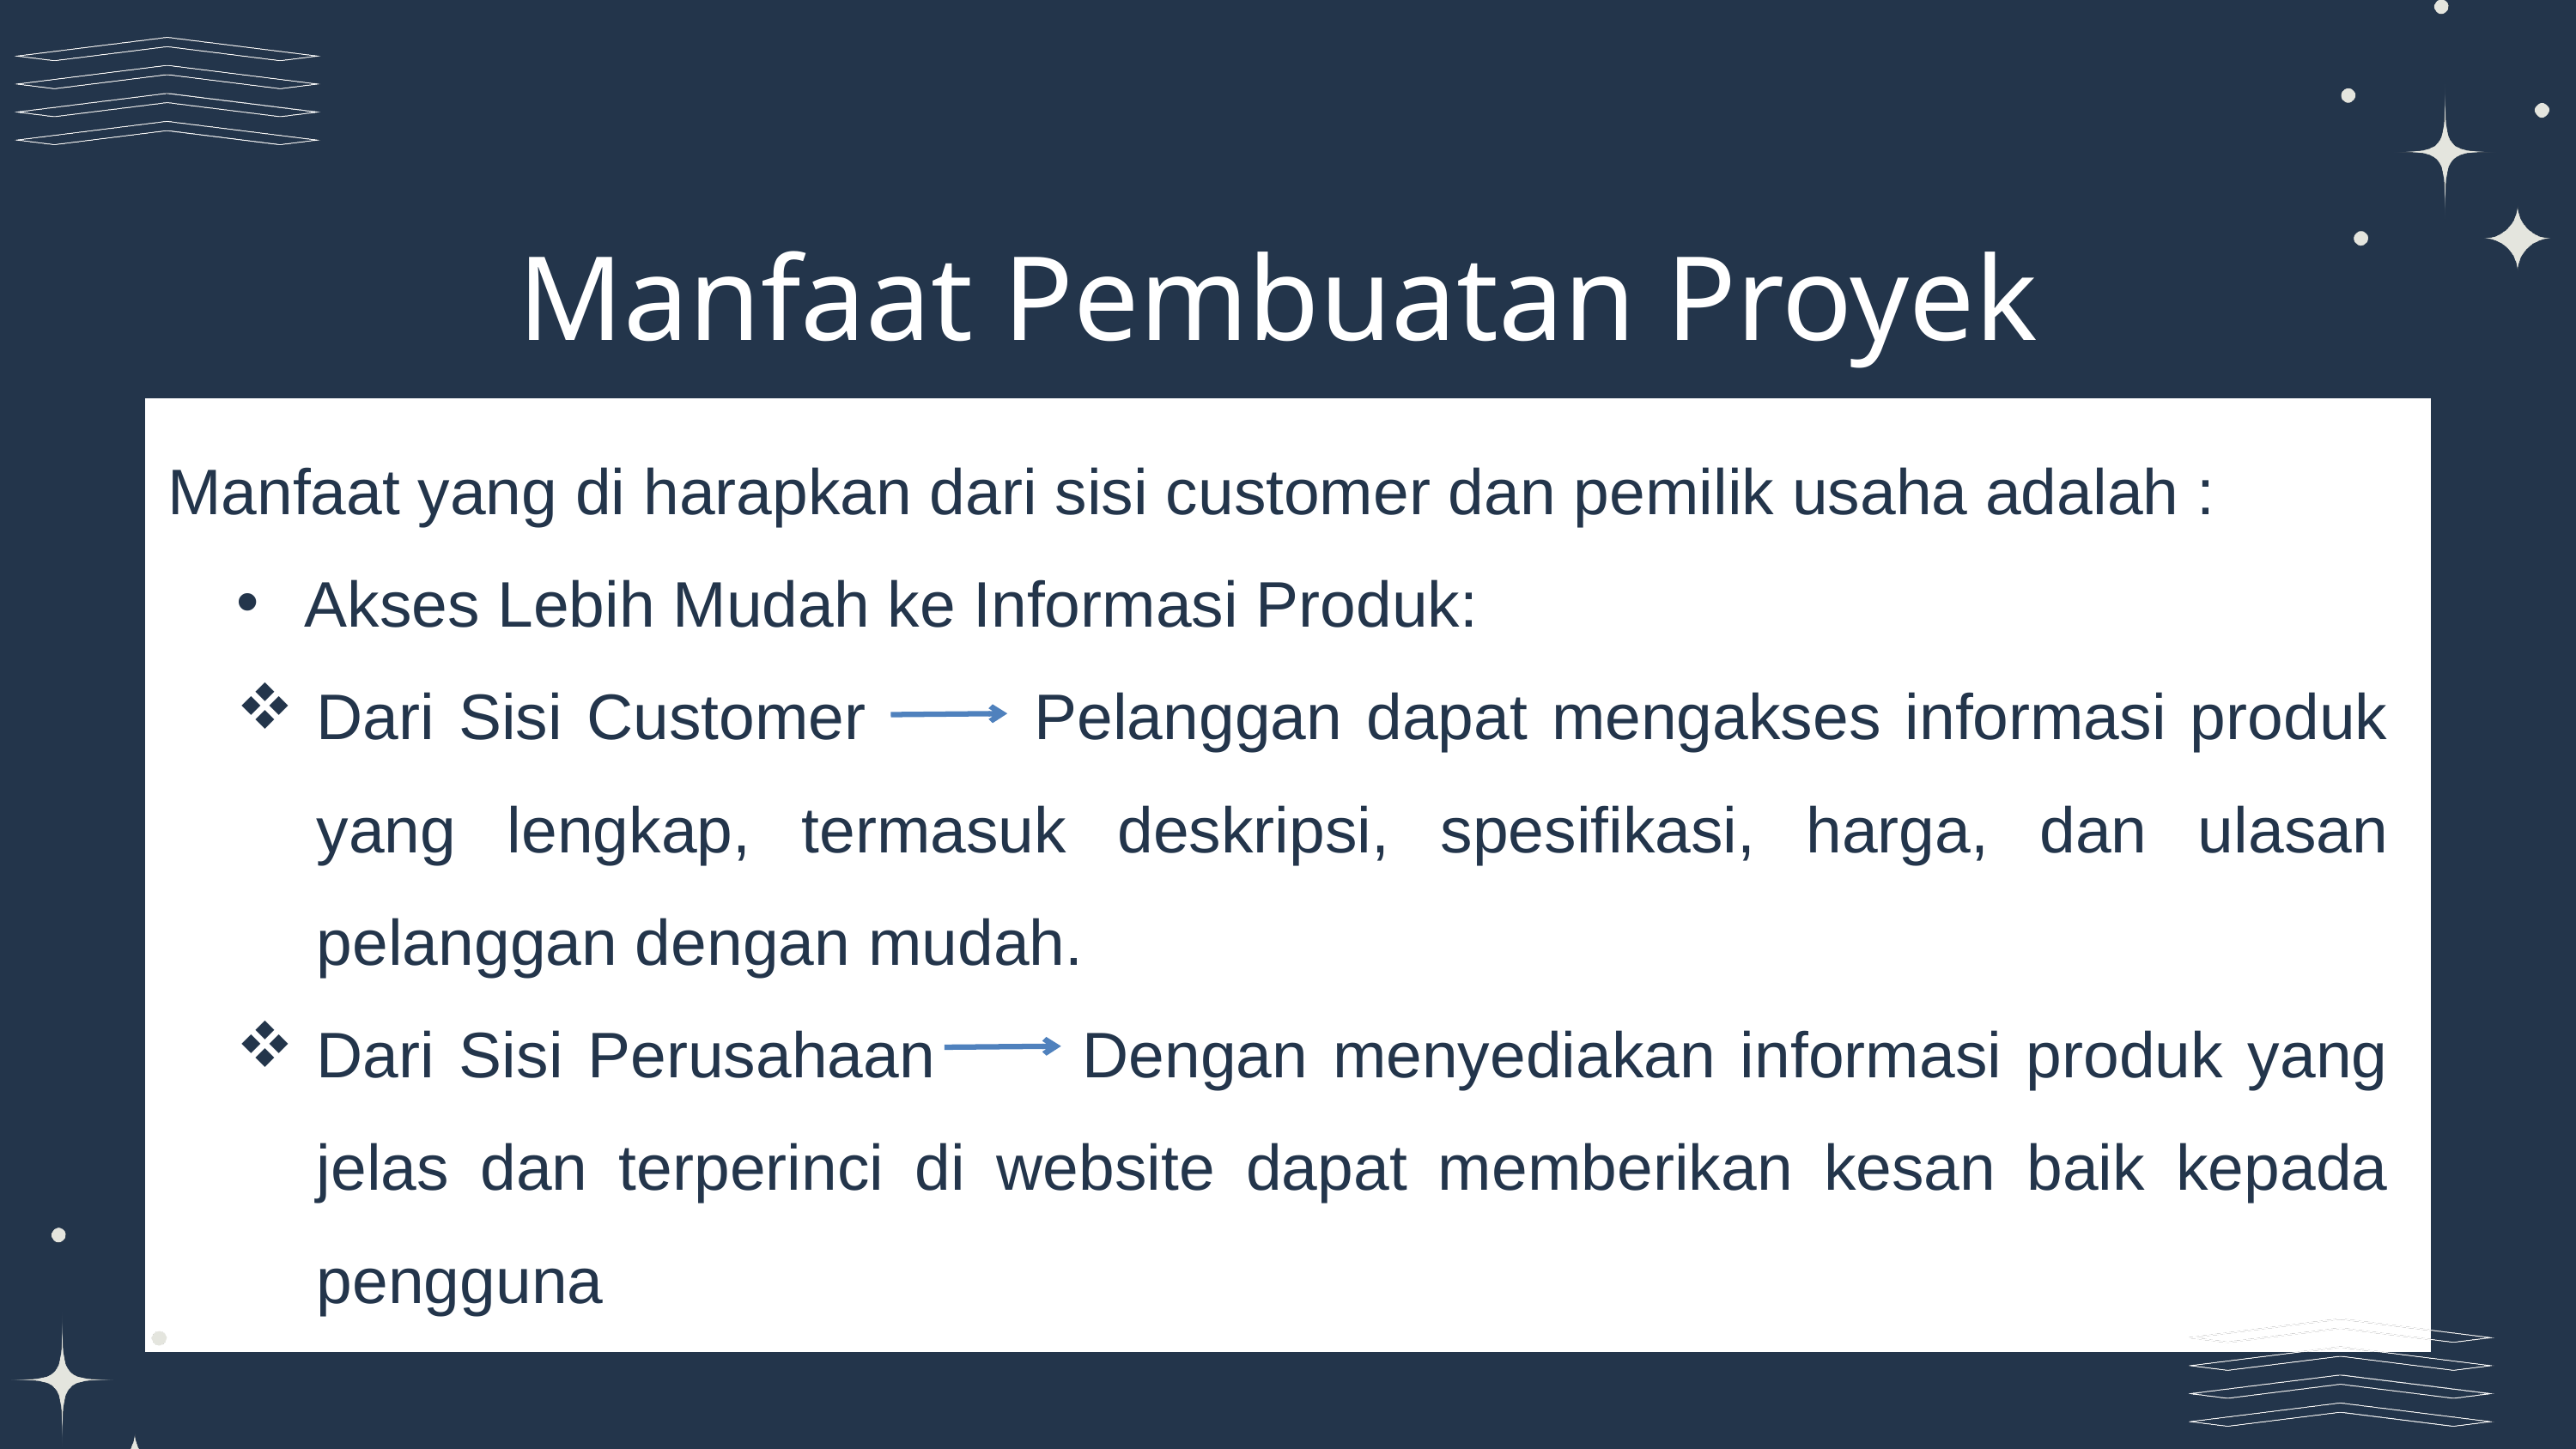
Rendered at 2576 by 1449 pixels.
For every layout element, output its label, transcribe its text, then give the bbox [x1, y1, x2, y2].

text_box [144, 398, 2432, 1353]
text_box [2188, 1319, 2494, 1428]
text_box [2341, 0, 2551, 272]
text_box [0, 1228, 168, 1449]
text_box Manfaat Pembuatan Proyek [227, 163, 2330, 364]
text_box [15, 37, 321, 145]
